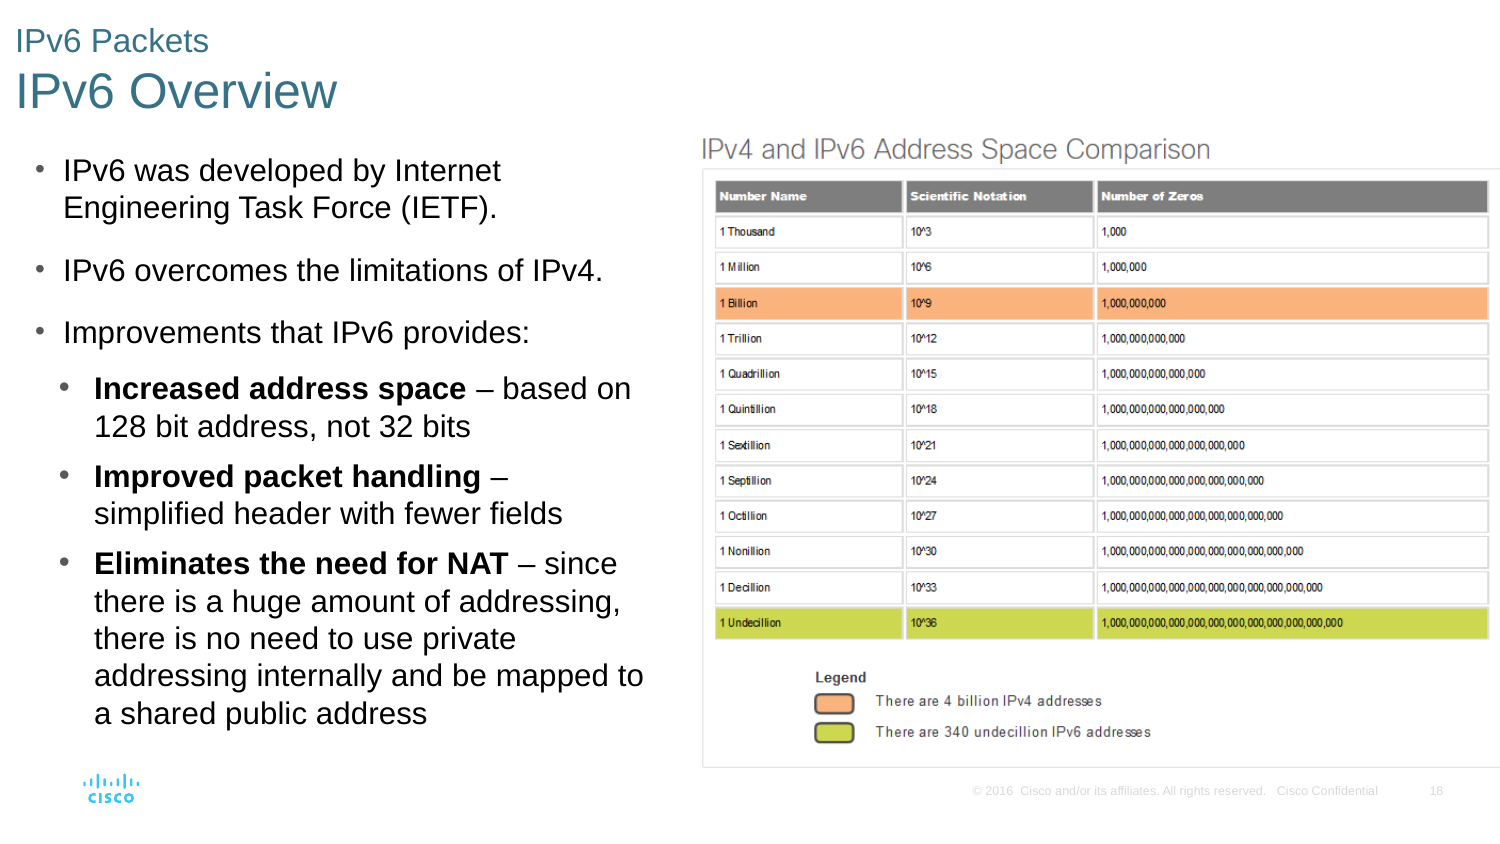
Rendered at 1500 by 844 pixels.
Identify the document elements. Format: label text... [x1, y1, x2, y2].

picture [698, 131, 1500, 770]
title IPv6 Packets IPv6 Overview [0, 6, 1500, 131]
list IPv6 was developed by Internet Engineering Task Force (IETF). IPv6 overcomes the limitations of IPv4. Improvements that IPv6 provides: Increased address space – based on 128 bit address, not 32 bits Improved packet handling – simplified header with fewer fields Eliminates the need for NAT – since there is a huge amount of addressing, there is no need to use private addressing internally and be mapped to a shared public address [20, 142, 677, 773]
